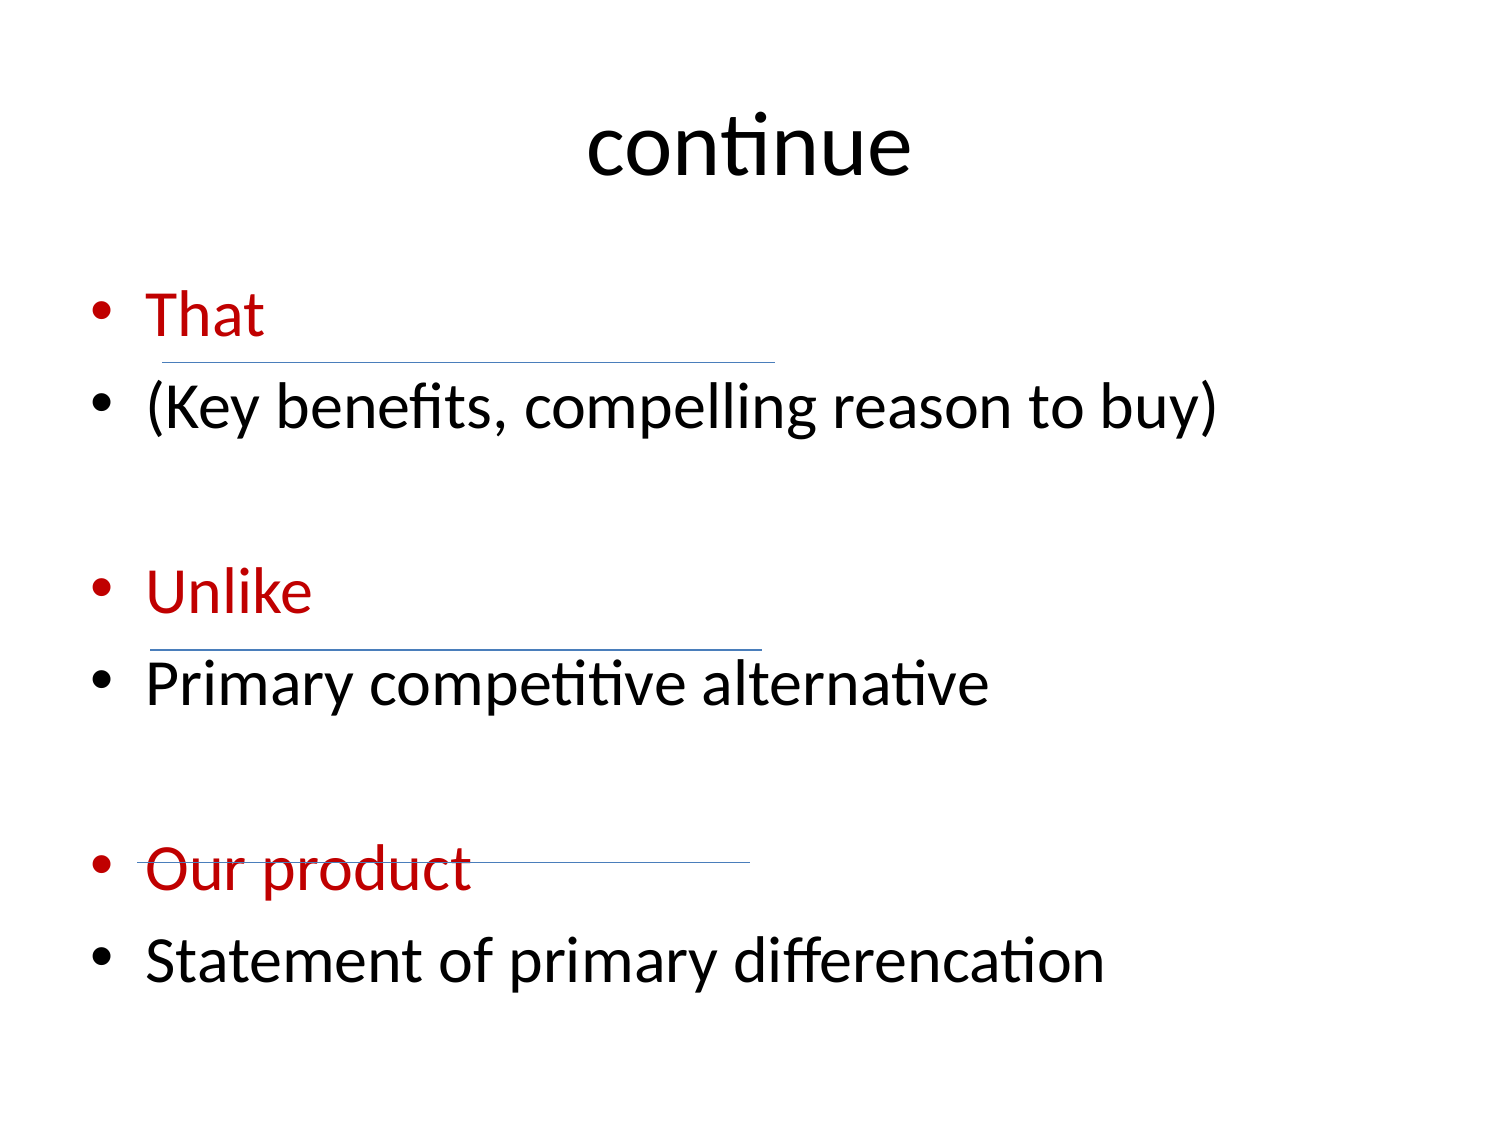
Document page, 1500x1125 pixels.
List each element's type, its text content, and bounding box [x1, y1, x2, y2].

title continue [75, 45, 1425, 233]
list That (Key benefits, compelling reason to buy) Unlike Primary competitive alternative Our product Statement of primary differencation [75, 262, 1425, 1005]
